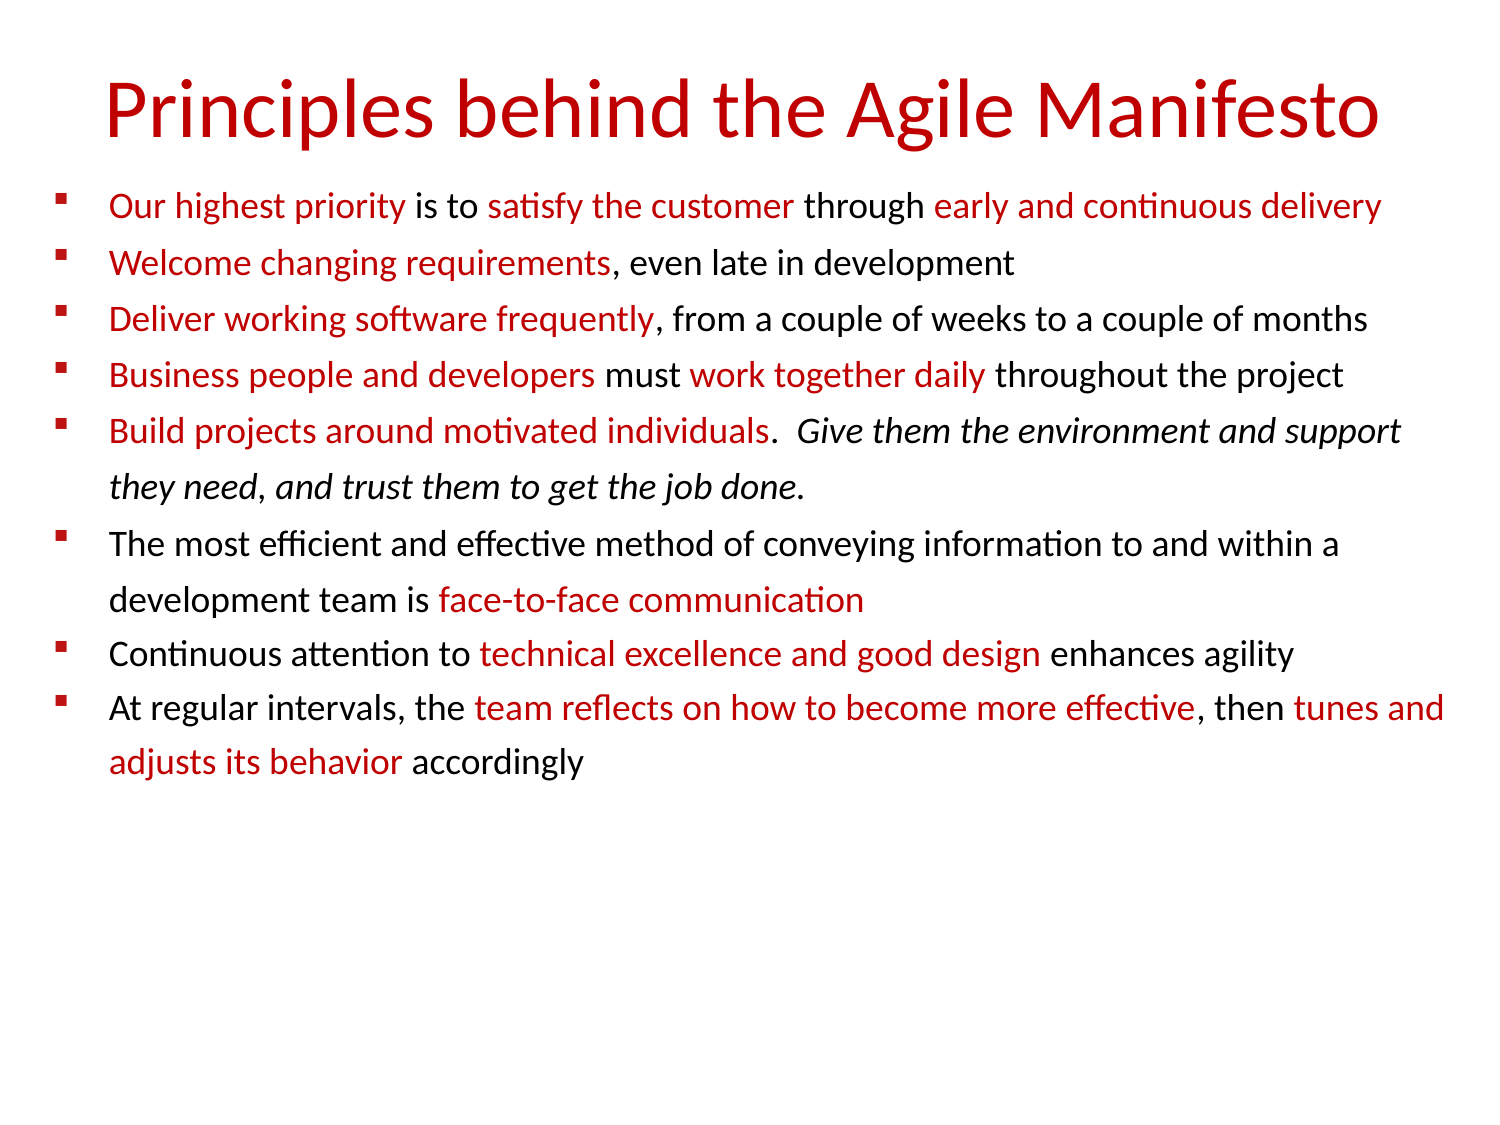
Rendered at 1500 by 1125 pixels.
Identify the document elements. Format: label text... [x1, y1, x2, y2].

title Principles behind the Agile Manifesto [75, 45, 1413, 162]
text_box Our highest priority is to satisfy the customer through early and continuous delivery Welcome changing requirements, even late in development Deliver working software frequently, from a couple of weeks to a couple of months Business people and developers must work together daily throughout the project Build projects around motivated individuals. Give them the environment and support they need, and trust them to get the job done. The most efficient and effective method of conveying information to and within a development team is face-to-face communication Continuous attention to technical excellence and good design enhances agility At regular intervals, the team reflects on how to become more effective, then tunes and adjusts its behavior accordingly [37, 162, 1475, 1013]
